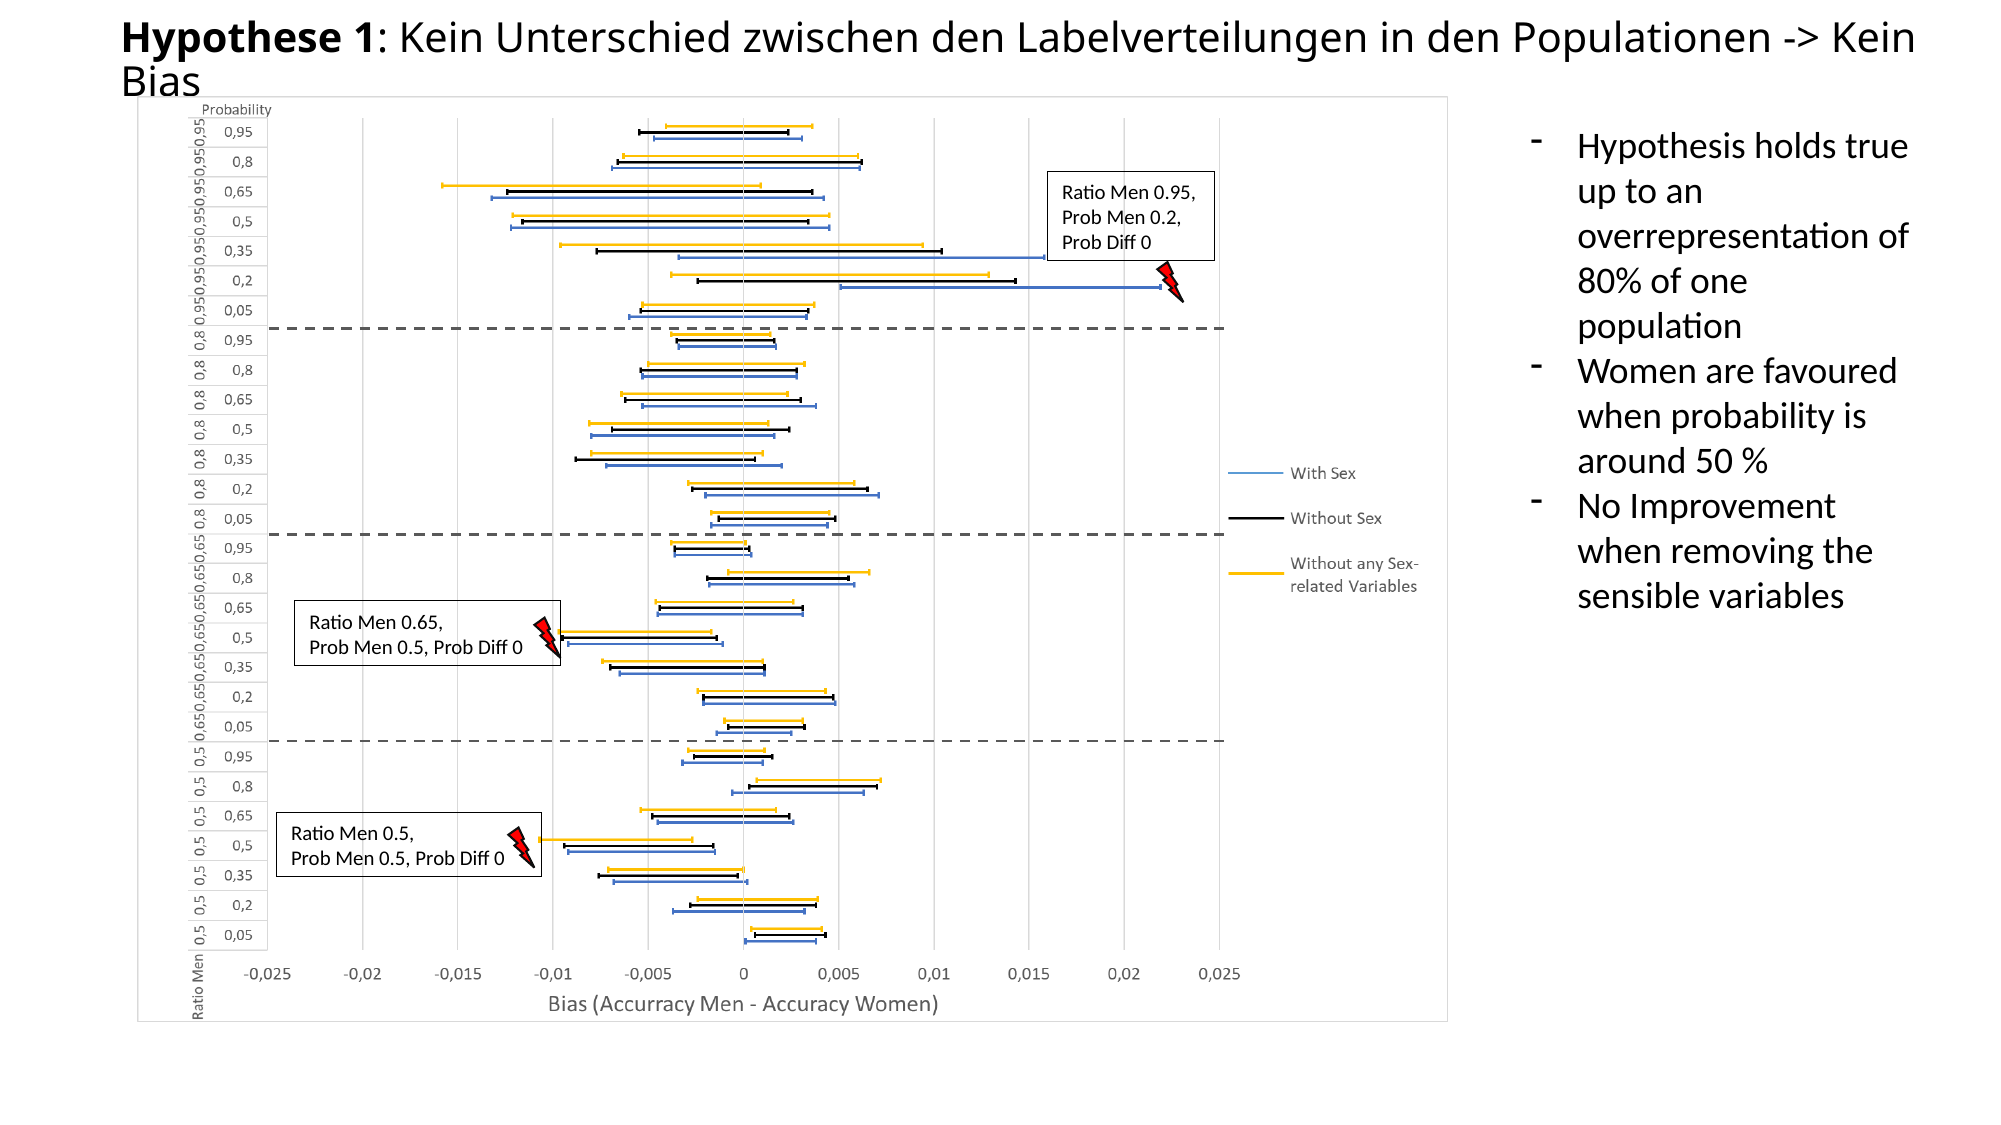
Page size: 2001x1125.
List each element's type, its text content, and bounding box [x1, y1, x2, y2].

title Hypothese 1: Kein Unterschied zwischen den Labelverteilungen in den Populationen -> Kein Bias [105, 8, 1944, 114]
text_box Hypothesis holds true up to an overrepresentation of 80% of one population Women are favoured when probability is around 50 % No Improvement when removing the sensible variables [1515, 113, 1928, 624]
picture [137, 94, 1448, 1031]
